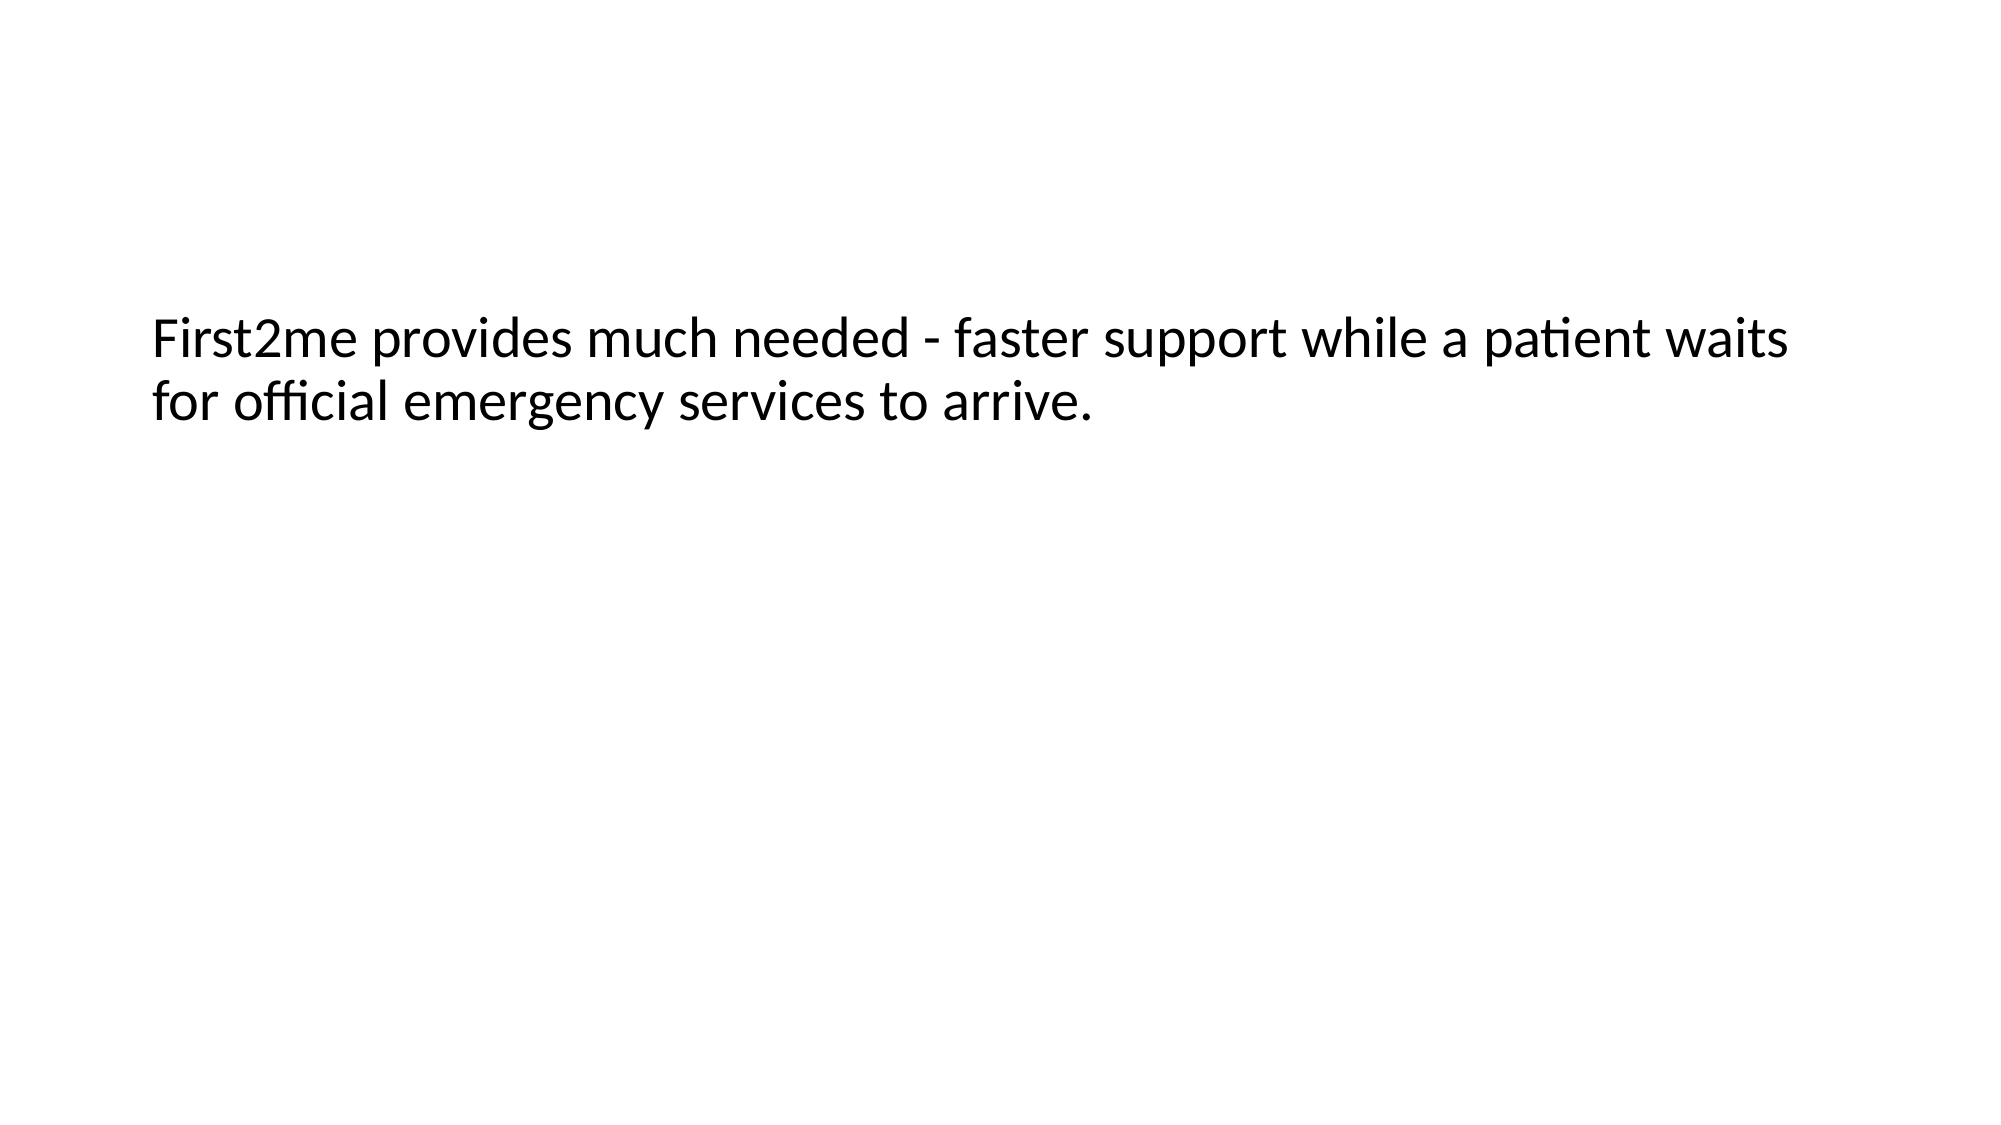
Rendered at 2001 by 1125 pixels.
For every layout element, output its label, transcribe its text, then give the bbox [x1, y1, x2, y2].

list First2me provides much needed - faster support while a patient waits for official emergency services to arrive. [137, 299, 1863, 1014]
